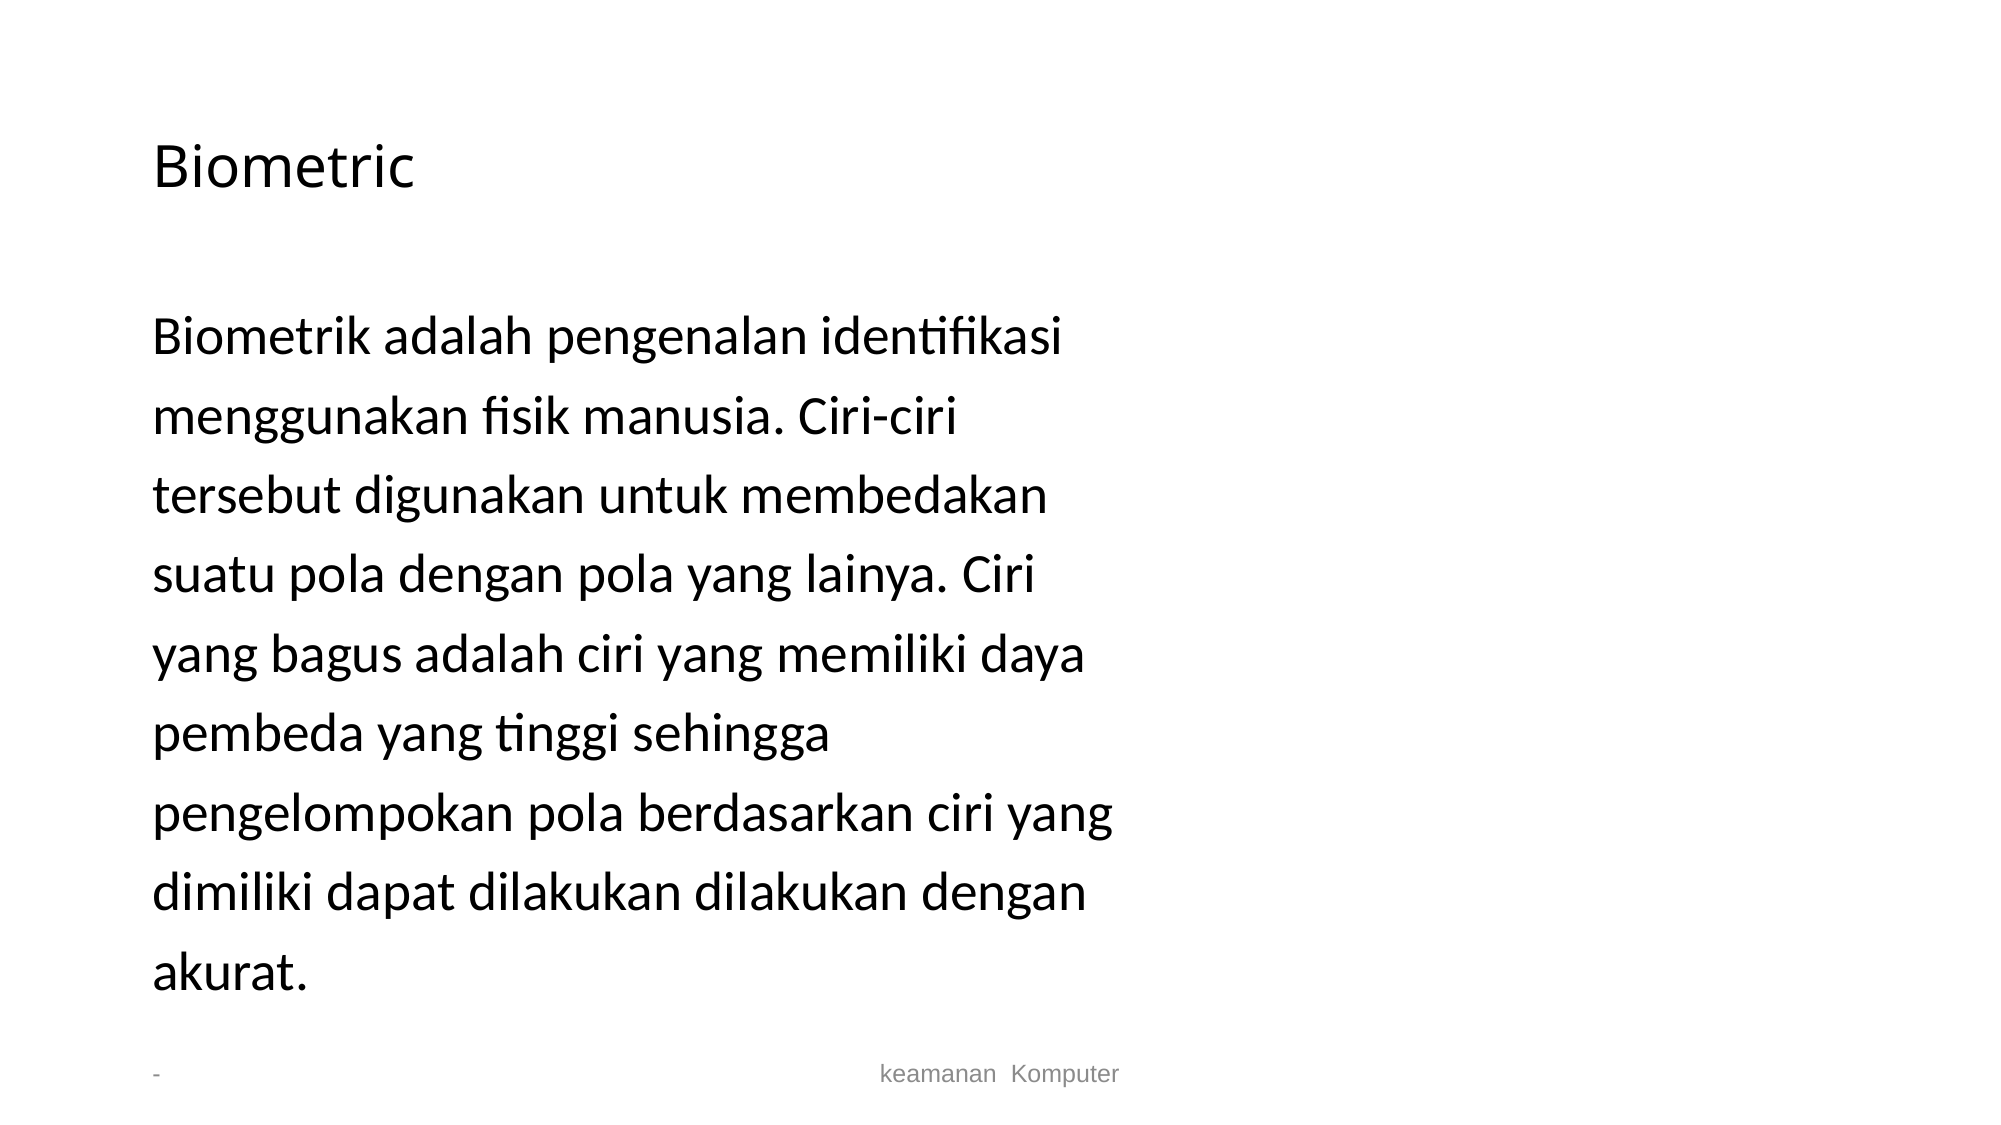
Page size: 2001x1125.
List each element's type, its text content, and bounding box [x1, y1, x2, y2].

footer keamanan Komputer [662, 1042, 1338, 1103]
slide_number - [137, 1042, 588, 1103]
title Biometric [137, 59, 1863, 278]
list Biometrik adalah pengenalan identifikasi menggunakan fisik manusia. Ciri-ciri tersebut digunakan untuk membedakan suatu pola dengan pola yang lainya. Ciri yang bagus adalah ciri yang memiliki daya pembeda yang tinggi sehingga pengelompokan pola berdasarkan ciri yang dimiliki dapat dilakukan dilakukan dengan akurat. [137, 299, 1863, 1014]
